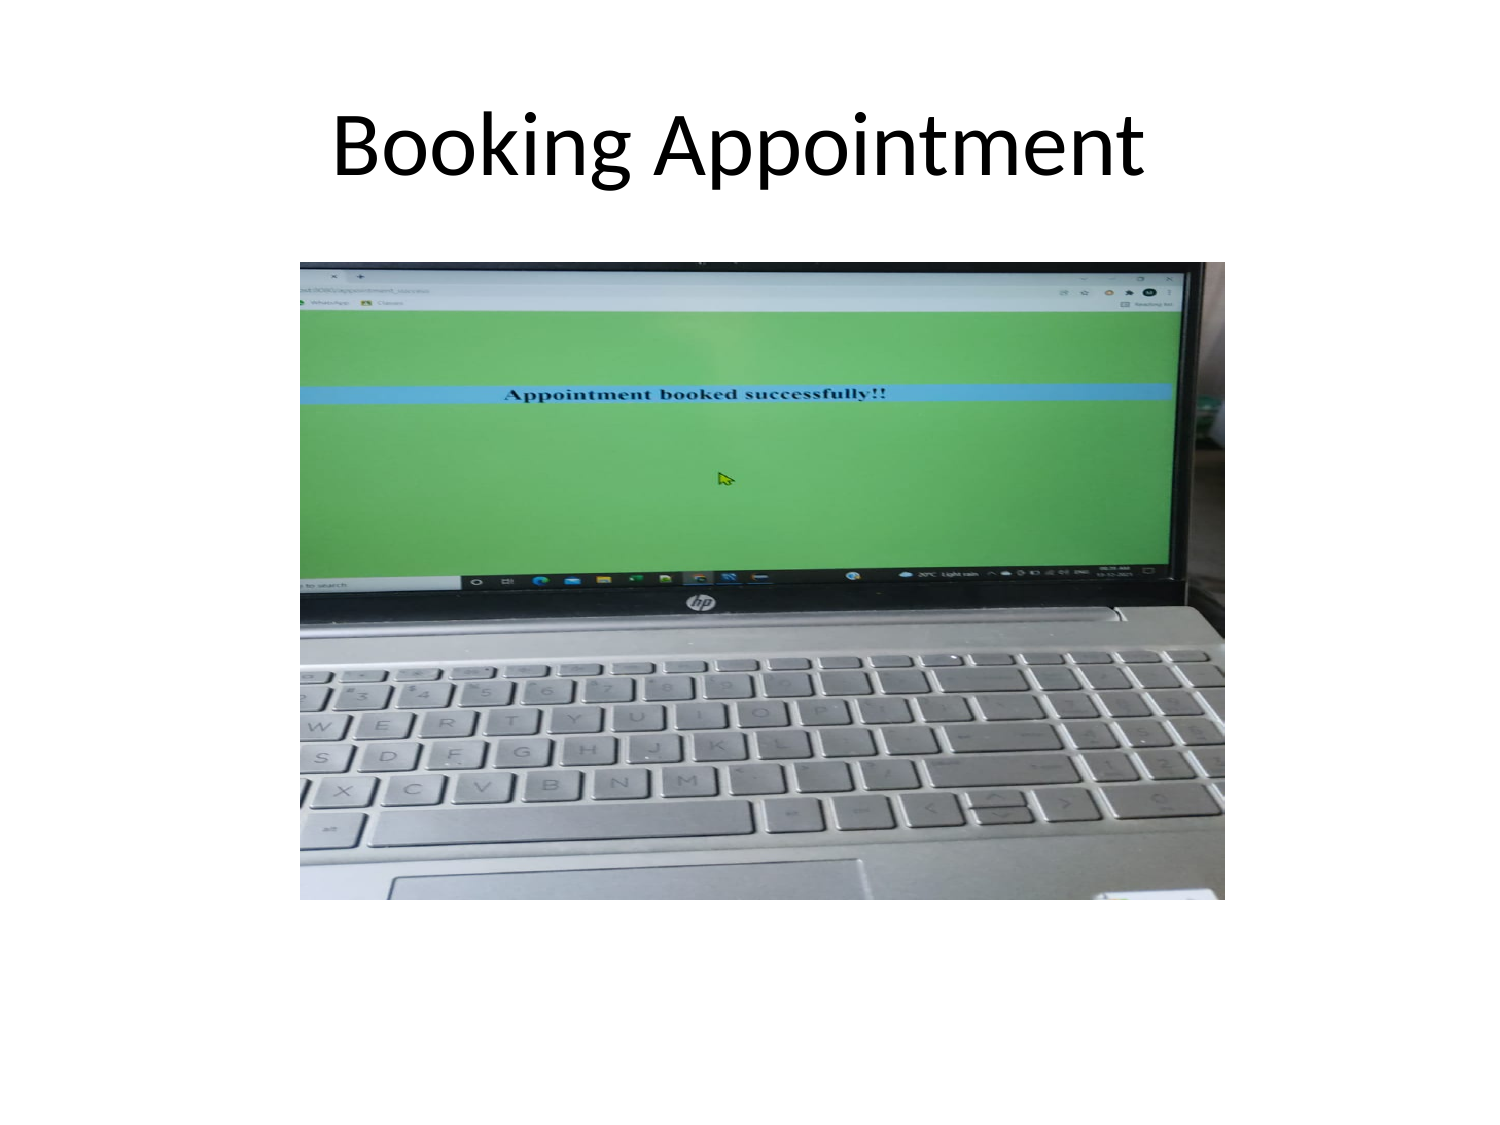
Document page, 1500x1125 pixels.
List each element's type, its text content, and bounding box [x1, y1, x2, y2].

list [299, 262, 1226, 901]
title Booking Appointment [75, 45, 1425, 233]
